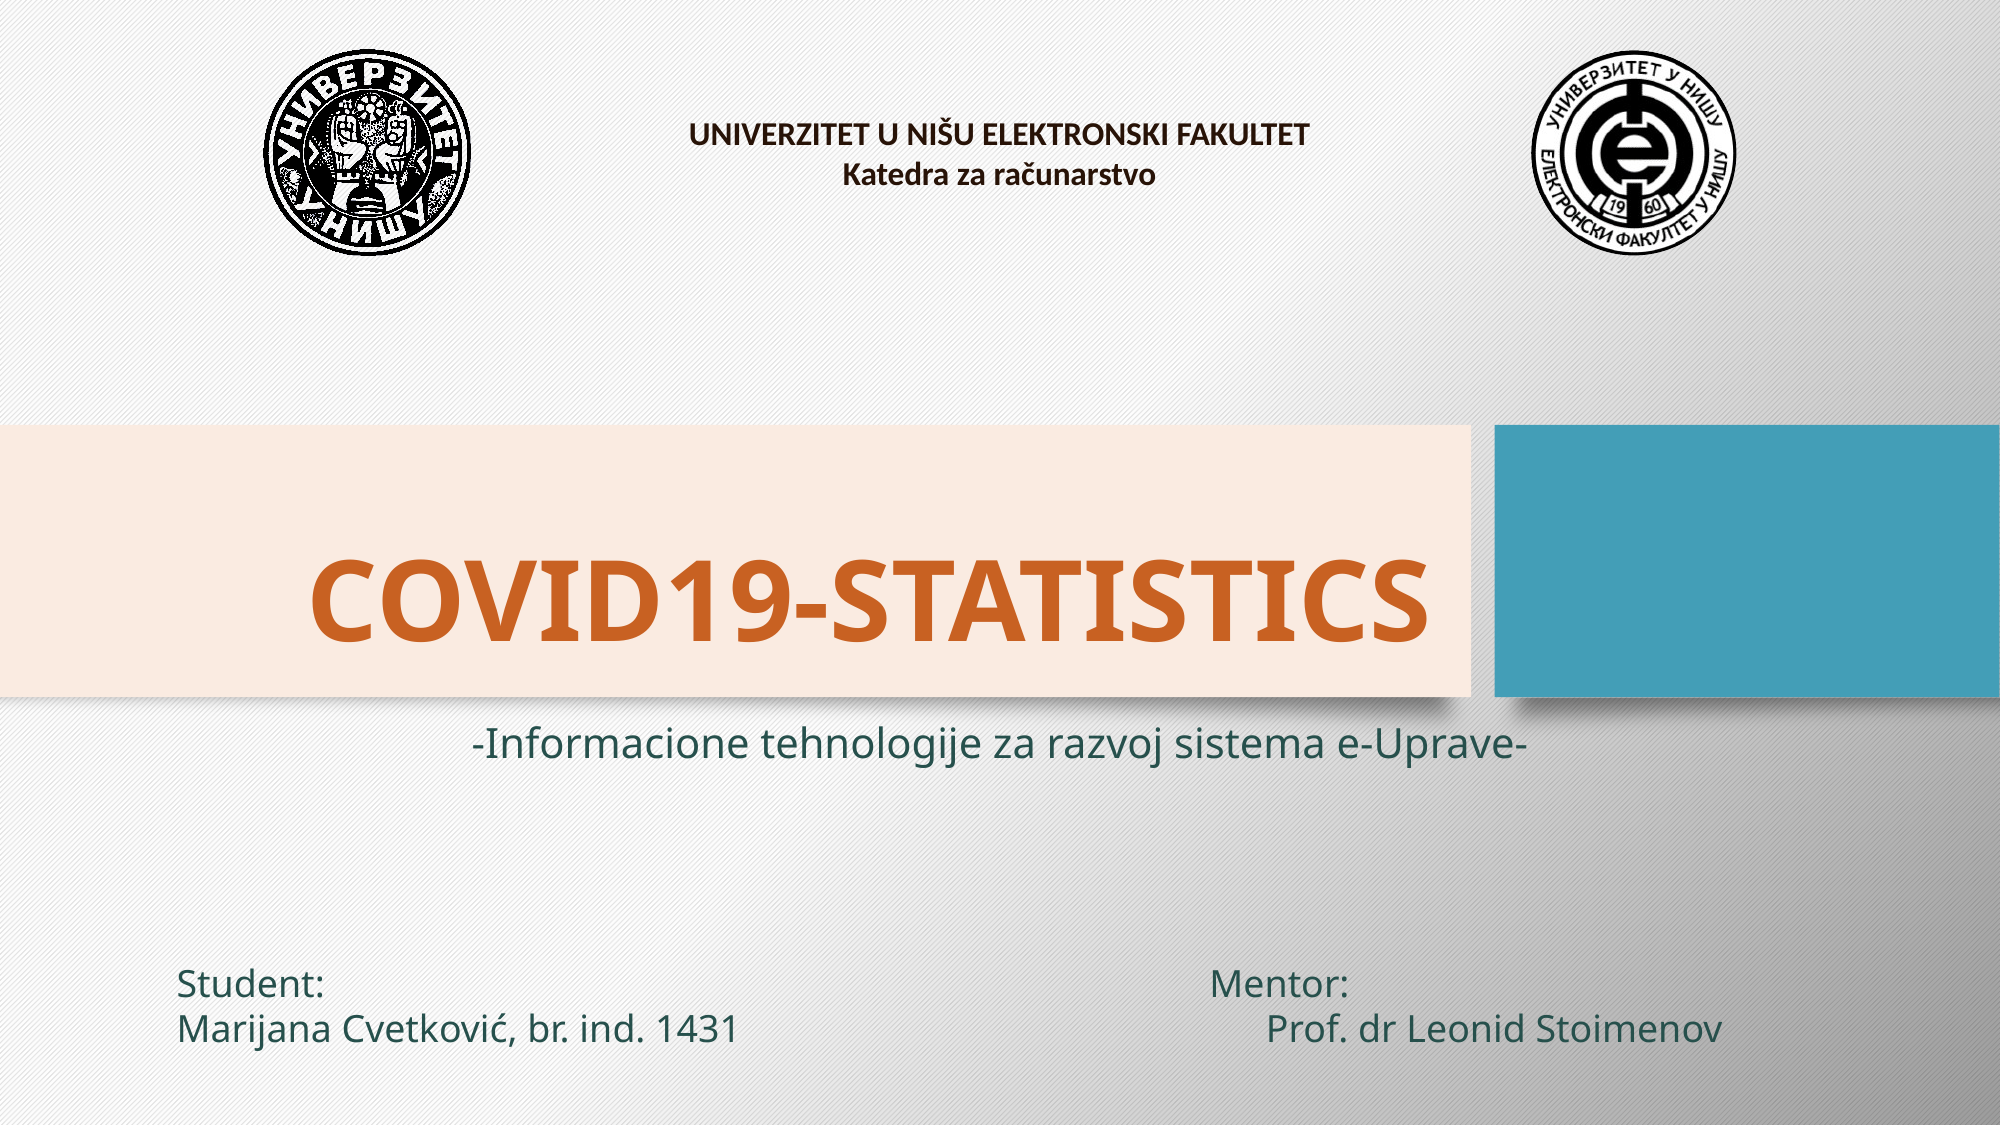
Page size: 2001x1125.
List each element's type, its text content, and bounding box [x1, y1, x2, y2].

picture [263, 49, 471, 256]
title COVID19-STATISTICS [111, 448, 1448, 674]
picture [1530, 50, 1737, 256]
text_box UNIVERZITET U NIŠU ELEKTRONSKI FAKULTET Katedra za računarstvo [673, 104, 1327, 200]
text_box Student: Mentor: Marijana Cvetković, br. ind. 1431 Prof. dr Leonid Stoimenov [161, 952, 1839, 1058]
picture [0, 698, 1472, 742]
subtitle -Informacione tehnologije za razvoj sistema e-Uprave- [332, 714, 1668, 899]
picture [1494, 698, 2000, 742]
